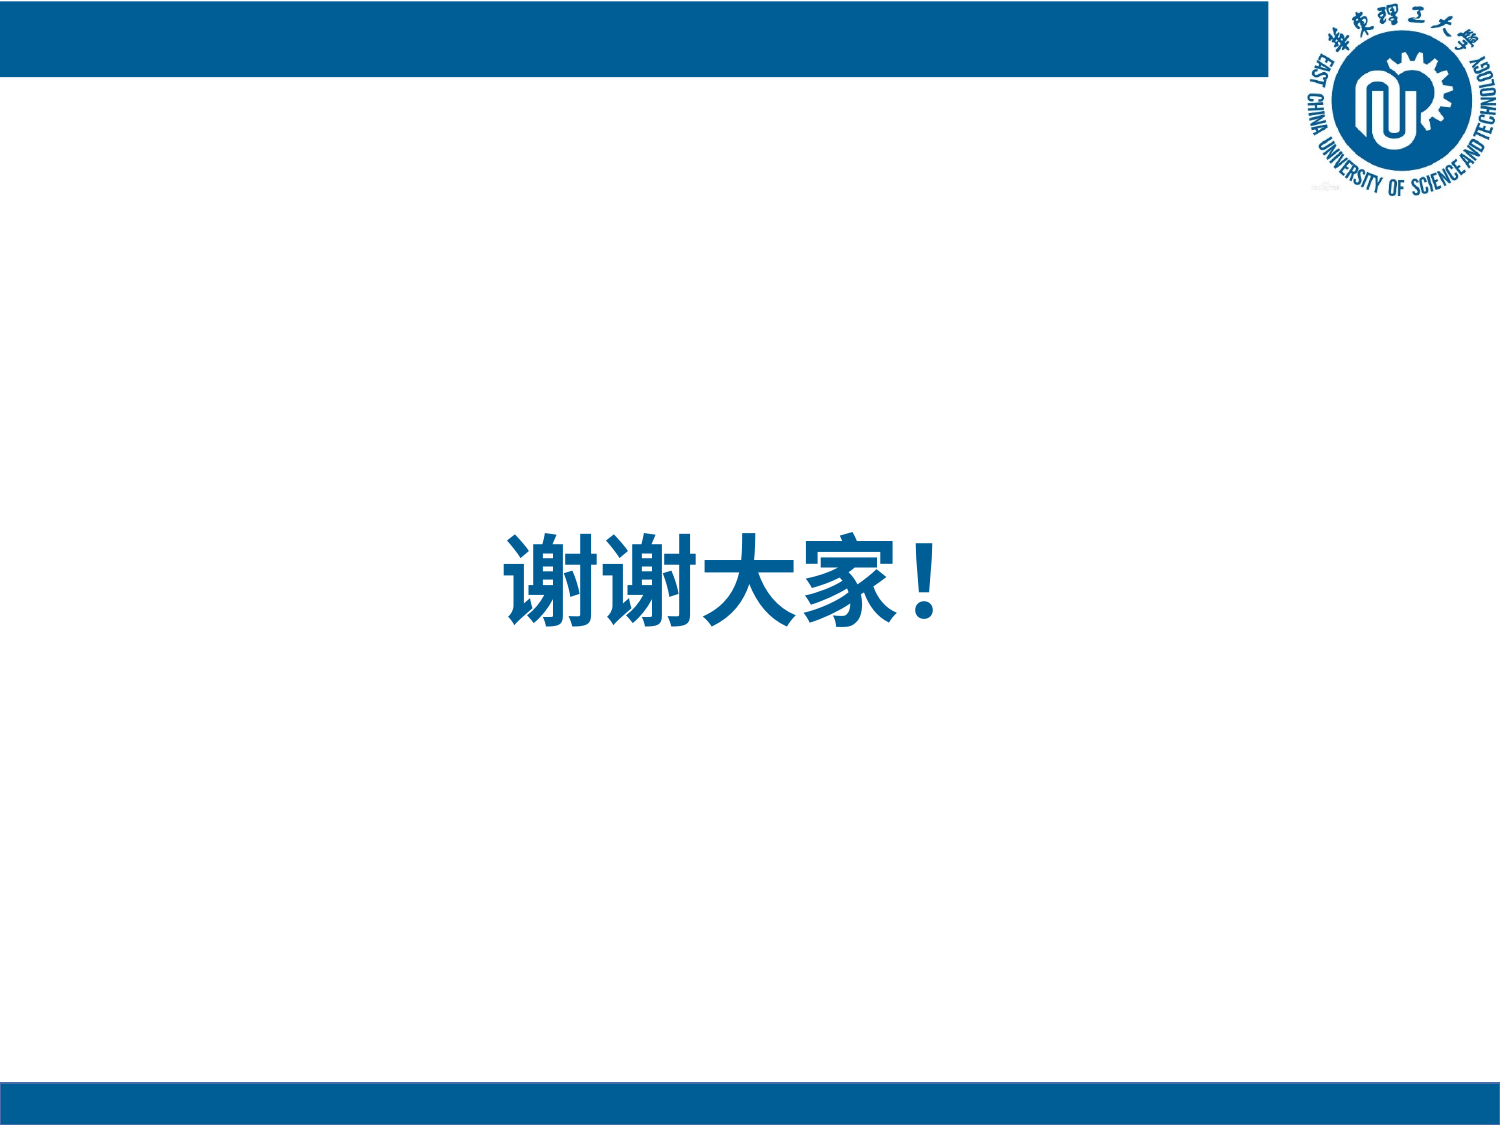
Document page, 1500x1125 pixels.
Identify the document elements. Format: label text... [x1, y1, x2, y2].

text_box [0, 1082, 1500, 1125]
picture [1301, 0, 1500, 200]
text_box [0, 1, 1269, 78]
text_box 谢谢大家！ [105, 451, 1395, 707]
